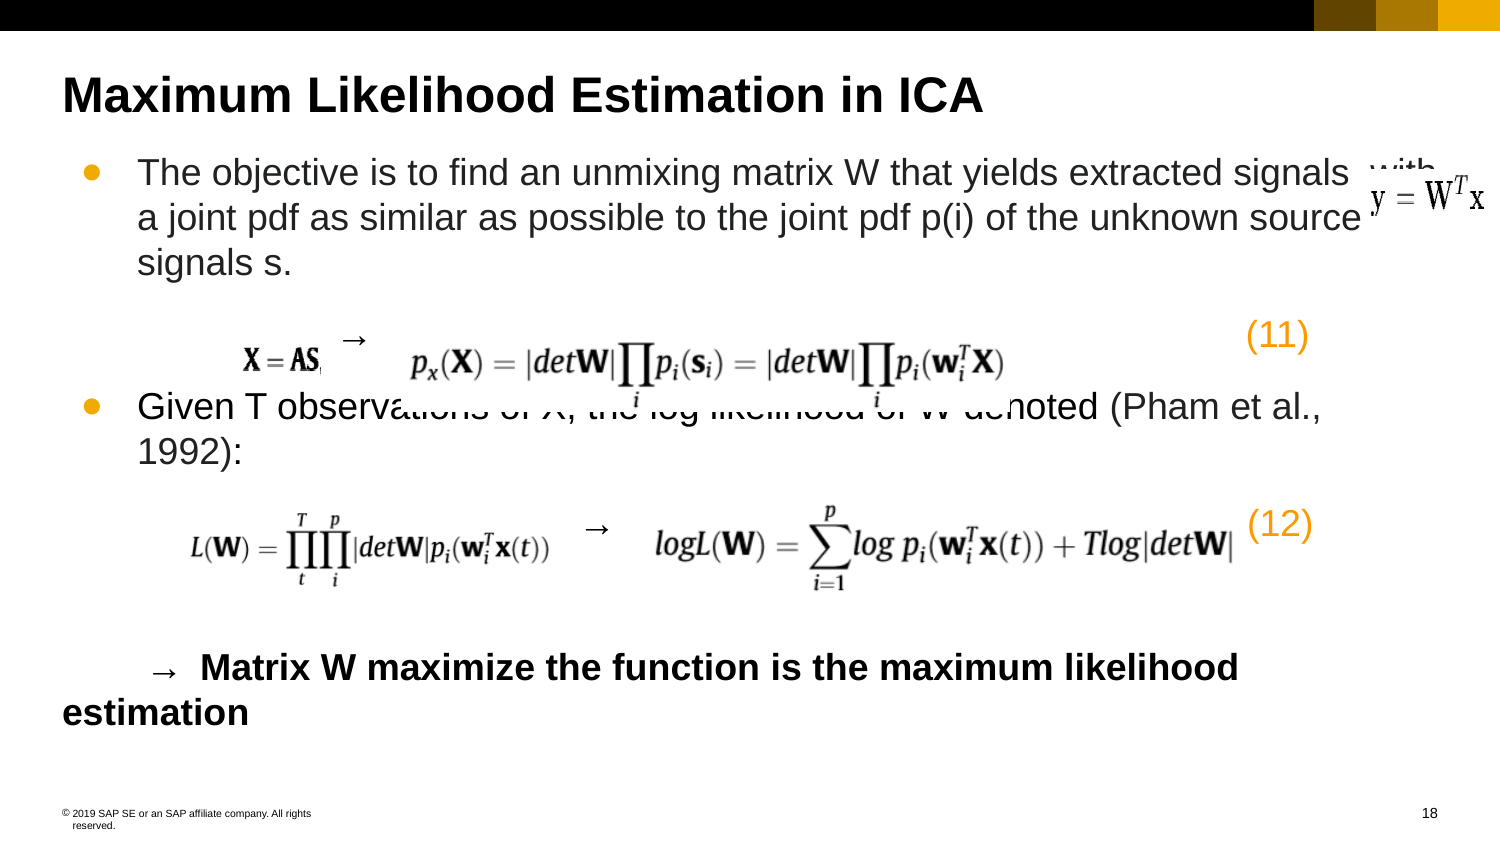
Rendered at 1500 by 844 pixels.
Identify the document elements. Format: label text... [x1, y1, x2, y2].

picture [1364, 169, 1490, 216]
picture [401, 319, 1010, 412]
title Maximum Likelihood Estimation in ICA [62, 62, 1438, 108]
list The objective is to find an unmixing matrix W that yields extracted signals with a joint pdf as similar as possible to the joint pdf p(i) of the unknown source signals s. → (11) Given T observations of X, the log likelihood of W denoted (Pham et al., 1992): → (12) → Matrix W maximize the function is the maximum likelihood estimation [62, 147, 1438, 825]
picture [184, 501, 561, 593]
picture [648, 494, 1238, 600]
picture [239, 340, 321, 376]
